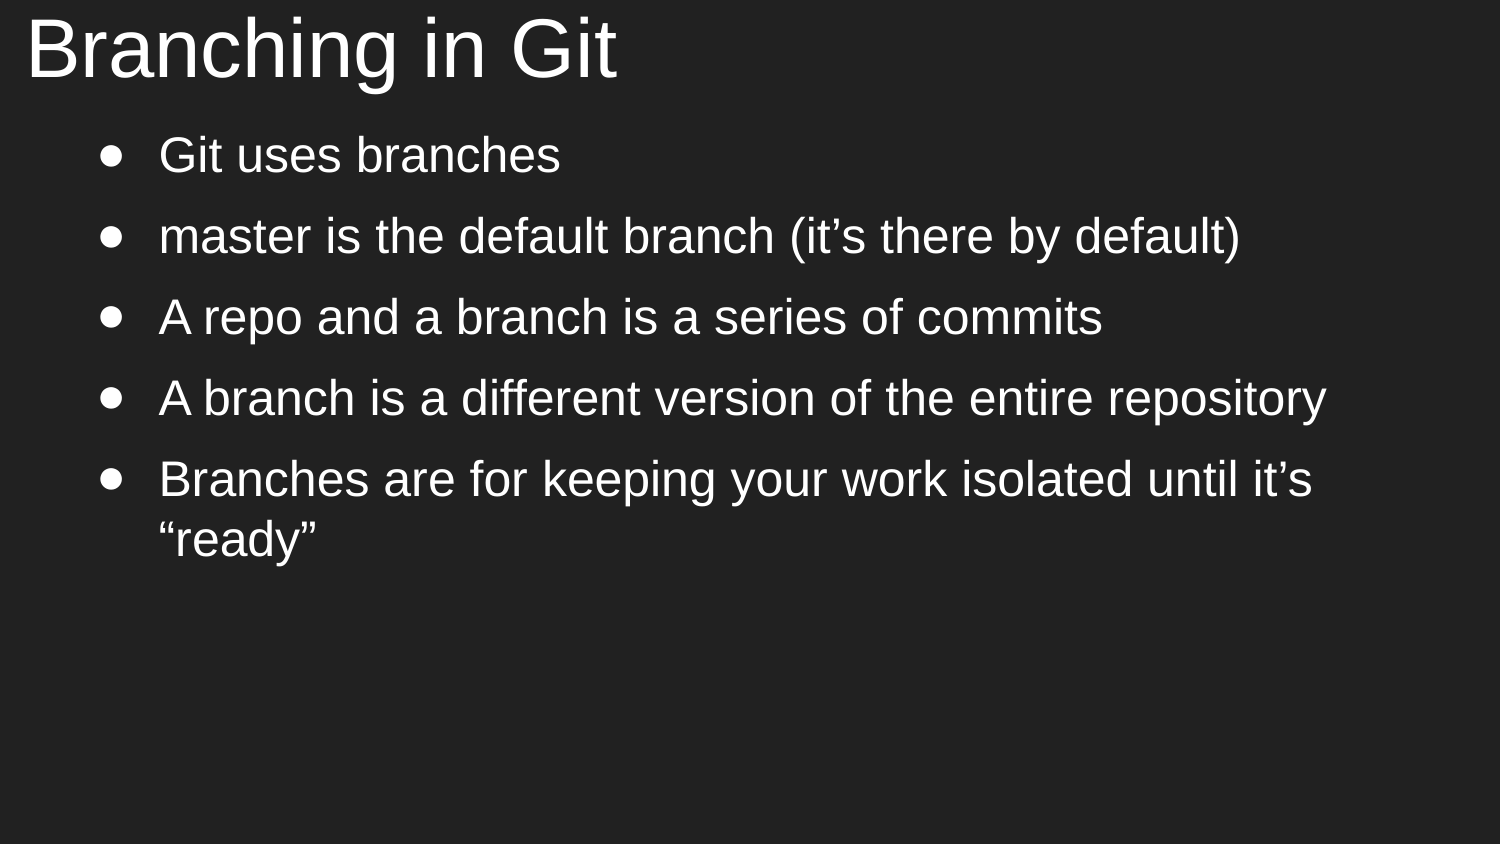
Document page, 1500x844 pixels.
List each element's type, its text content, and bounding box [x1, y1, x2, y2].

title Branching in Git [10, 0, 1449, 66]
text_box Git uses branches master is the default branch (it’s there by default) A repo and a branch is a series of commits A branch is a different version of the entire repository Branches are for keeping your work isolated until it’s “ready” [68, 107, 1483, 822]
